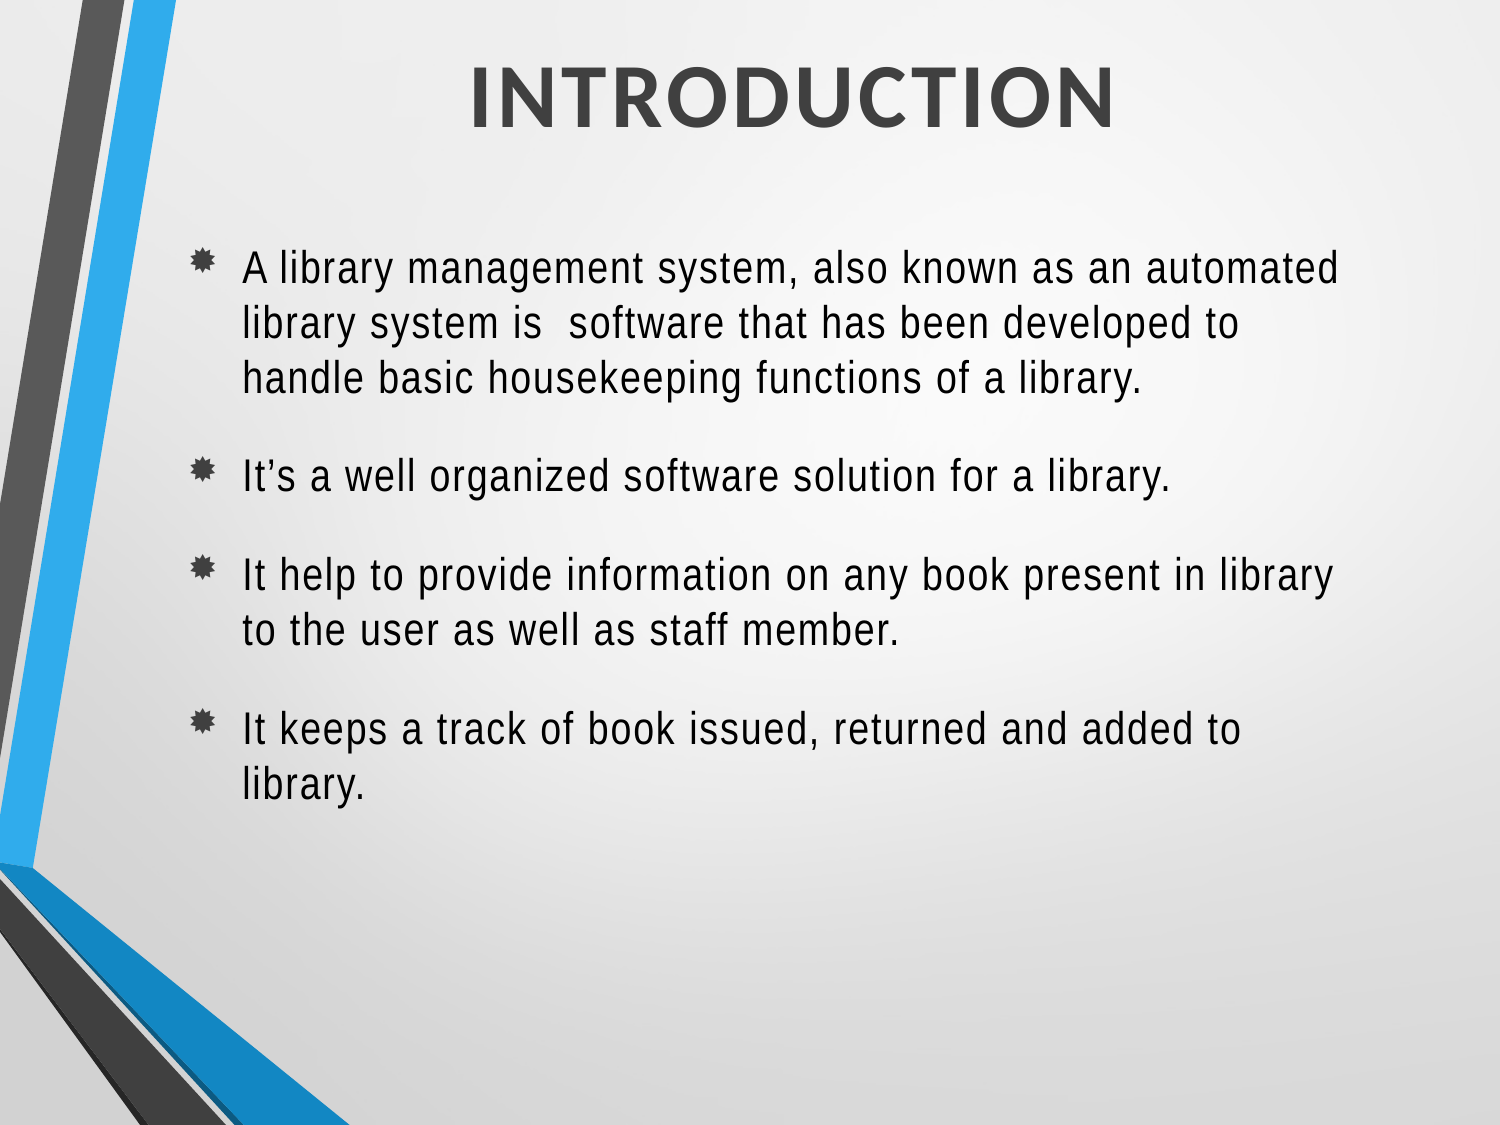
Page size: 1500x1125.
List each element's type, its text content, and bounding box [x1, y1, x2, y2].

list A library management system, also known as an automated library system is software that has been developed to handle basic housekeeping functions of a library. It’s a well organized software solution for a library. It help to provide information on any book present in library to the user as well as staff member. It keeps a track of book issued, returned and added to library. [171, 229, 1384, 1005]
title INTRODUCTION [230, 0, 1356, 192]
